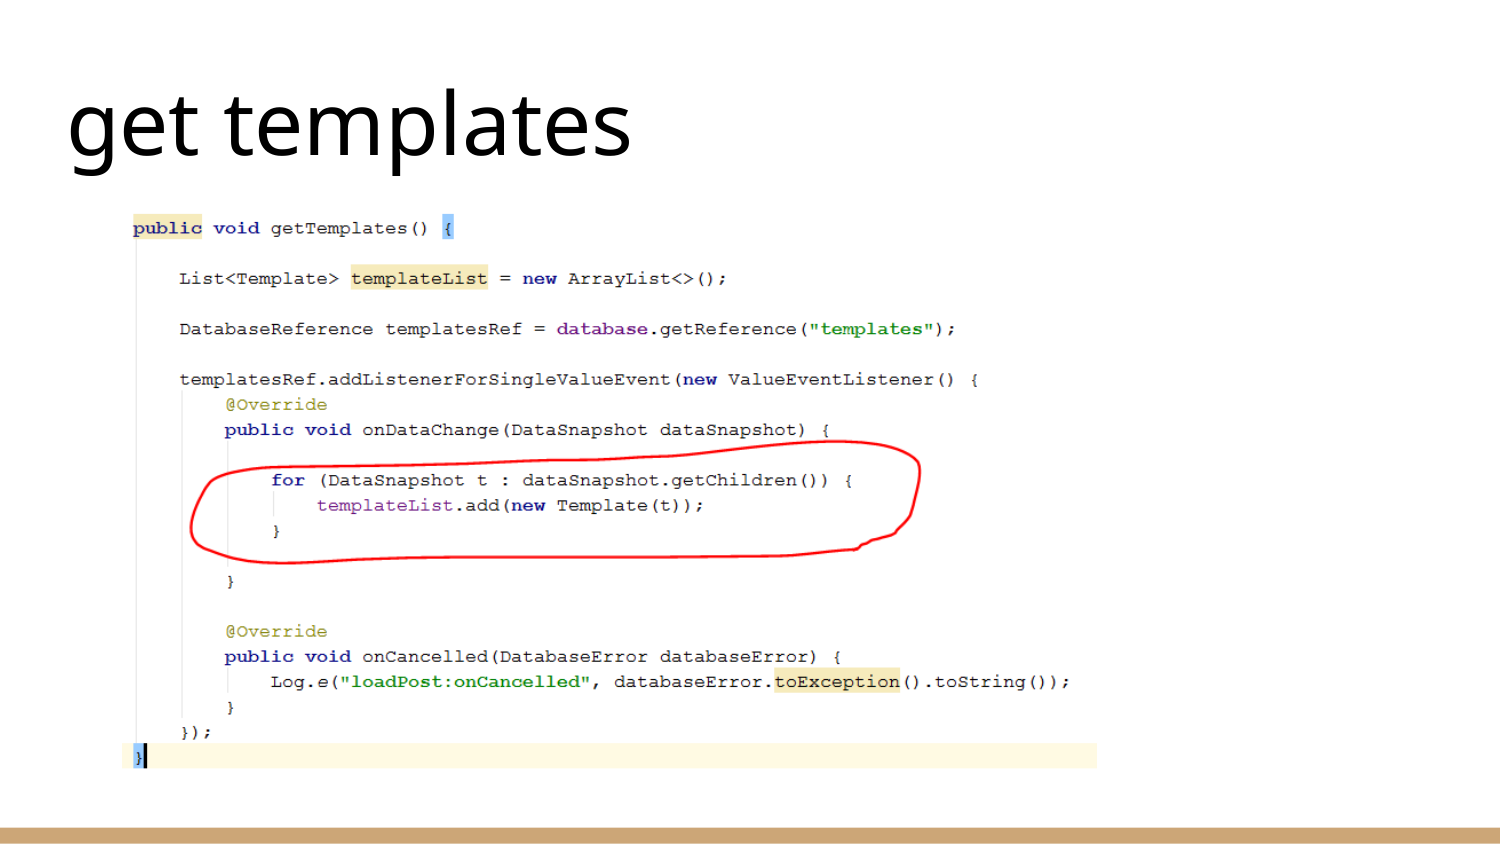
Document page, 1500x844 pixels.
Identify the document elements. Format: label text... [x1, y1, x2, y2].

picture [122, 206, 1097, 781]
title get templates [51, 51, 1449, 189]
